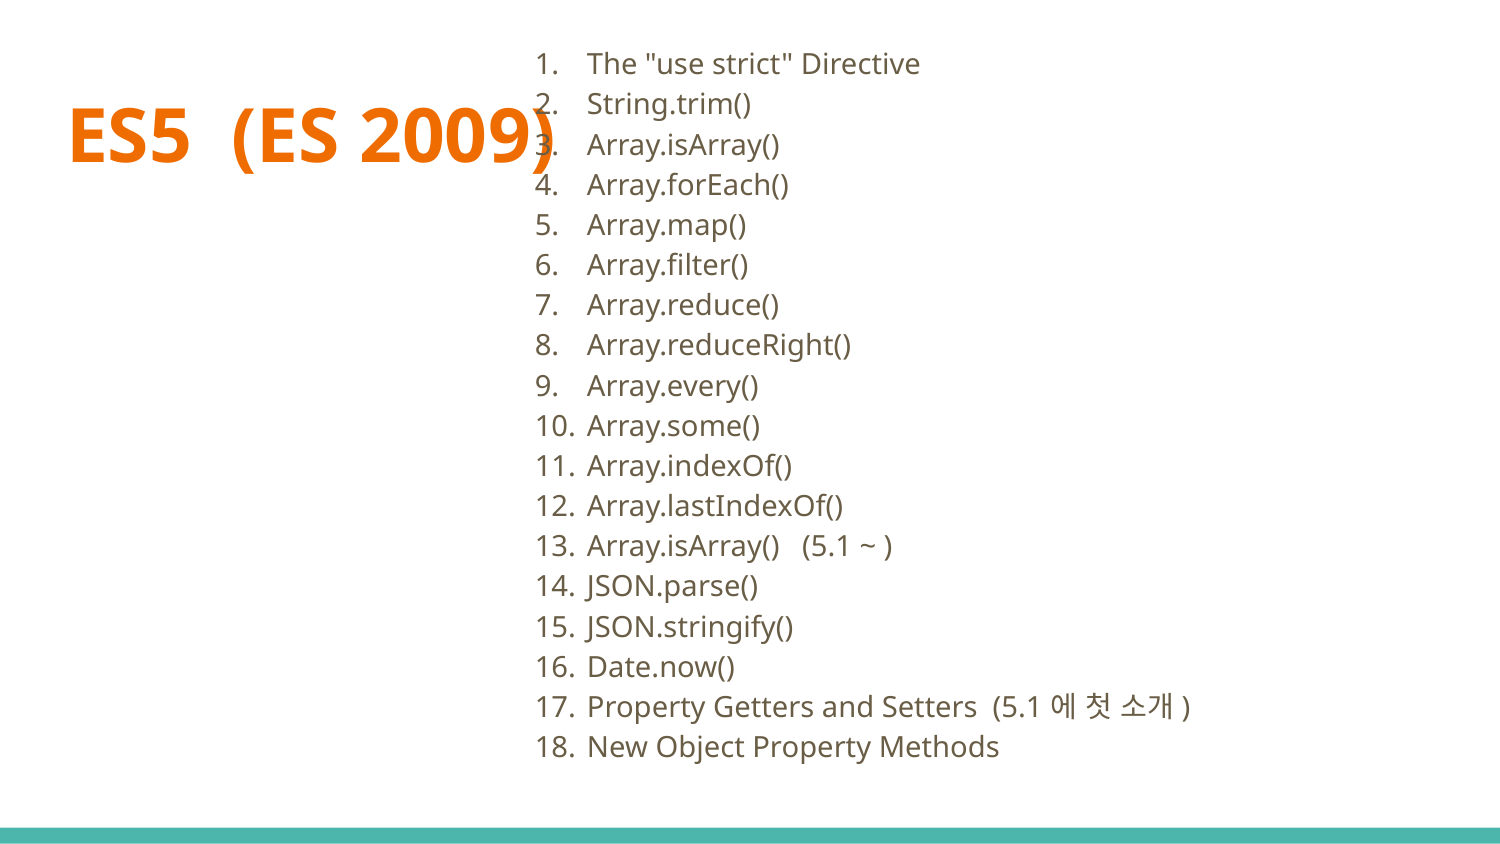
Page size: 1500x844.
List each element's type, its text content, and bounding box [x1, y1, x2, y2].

list The "use strict" Directive String.trim() Array.isArray() Array.forEach() Array.map() Array.filter() Array.reduce() Array.reduceRight() Array.every() Array.some() Array.indexOf() Array.lastIndexOf() Array.isArray() (5.1 ~ ) JSON.parse() JSON.stringify() Date.now() Property Getters and Setters (5.1에 첫 소개) New Object Property Methods [496, 25, 1449, 741]
title ES5 (ES 2009) [51, 72, 496, 189]
